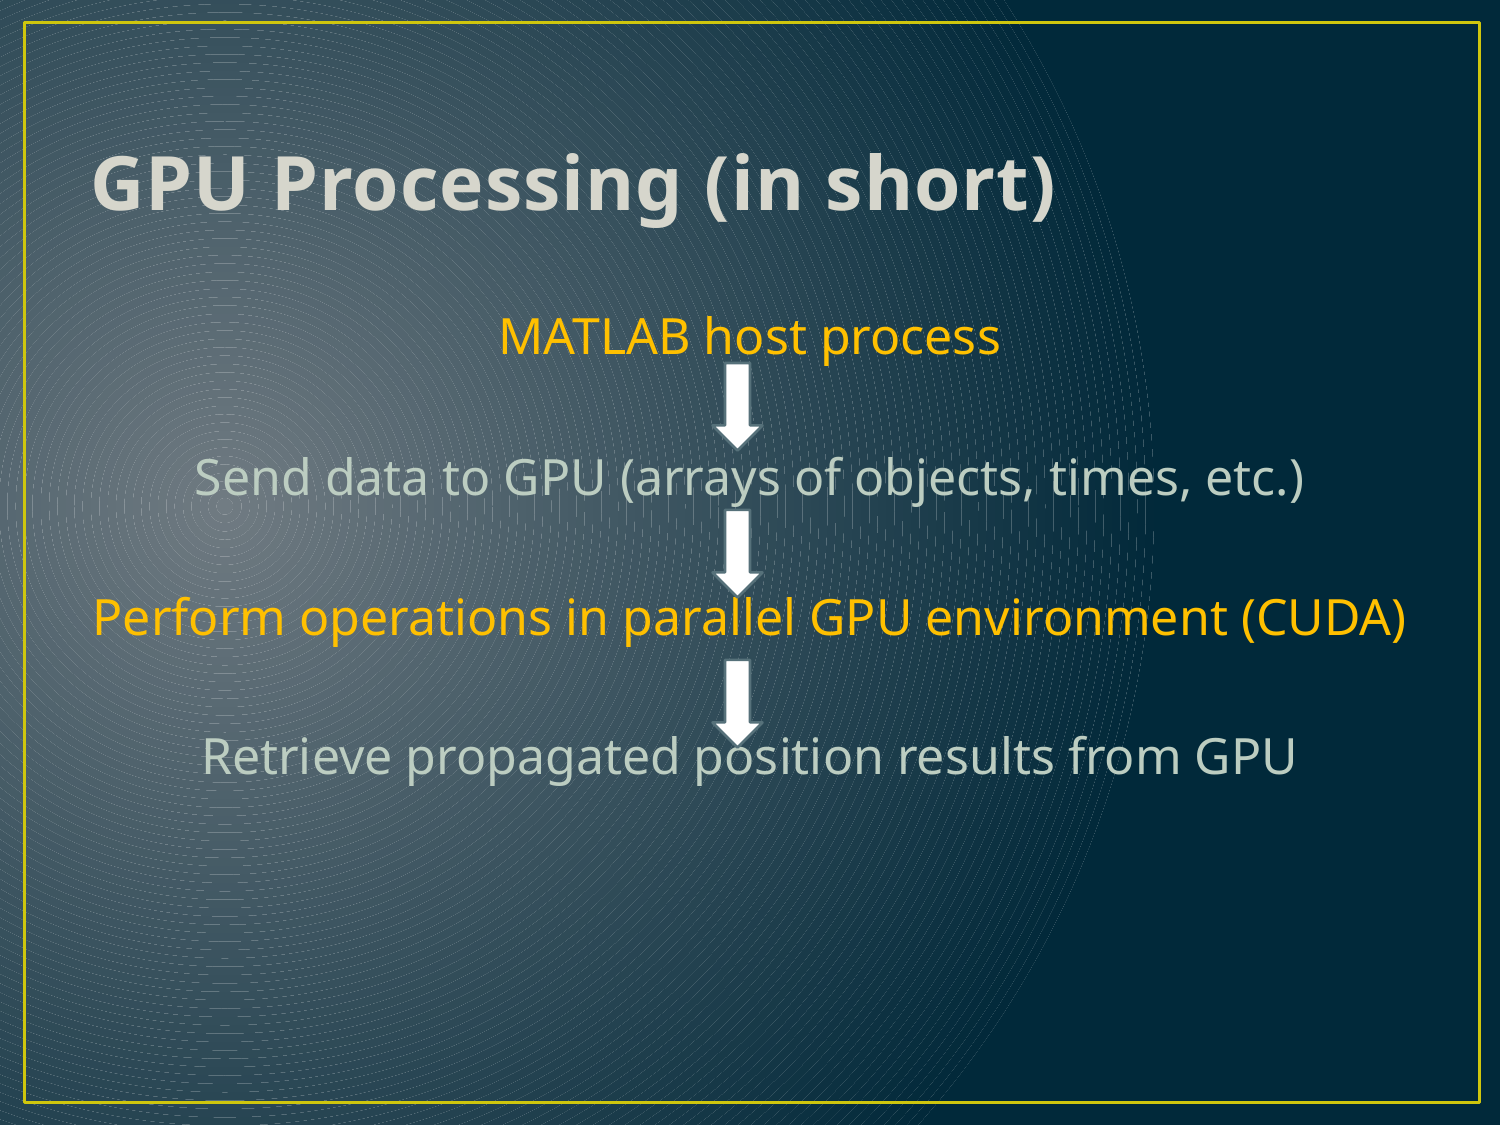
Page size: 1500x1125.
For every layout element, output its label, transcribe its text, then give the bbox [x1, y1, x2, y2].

text_box [711, 508, 764, 599]
list MATLAB host process Send data to GPU (arrays of objects, times, etc.) Perform operations in parallel GPU environment (CUDA) Retrieve propagated position results from GPU [75, 297, 1425, 1040]
title GPU Processing (in short) [75, 45, 1425, 233]
text_box [711, 658, 764, 749]
text_box [711, 361, 764, 452]
